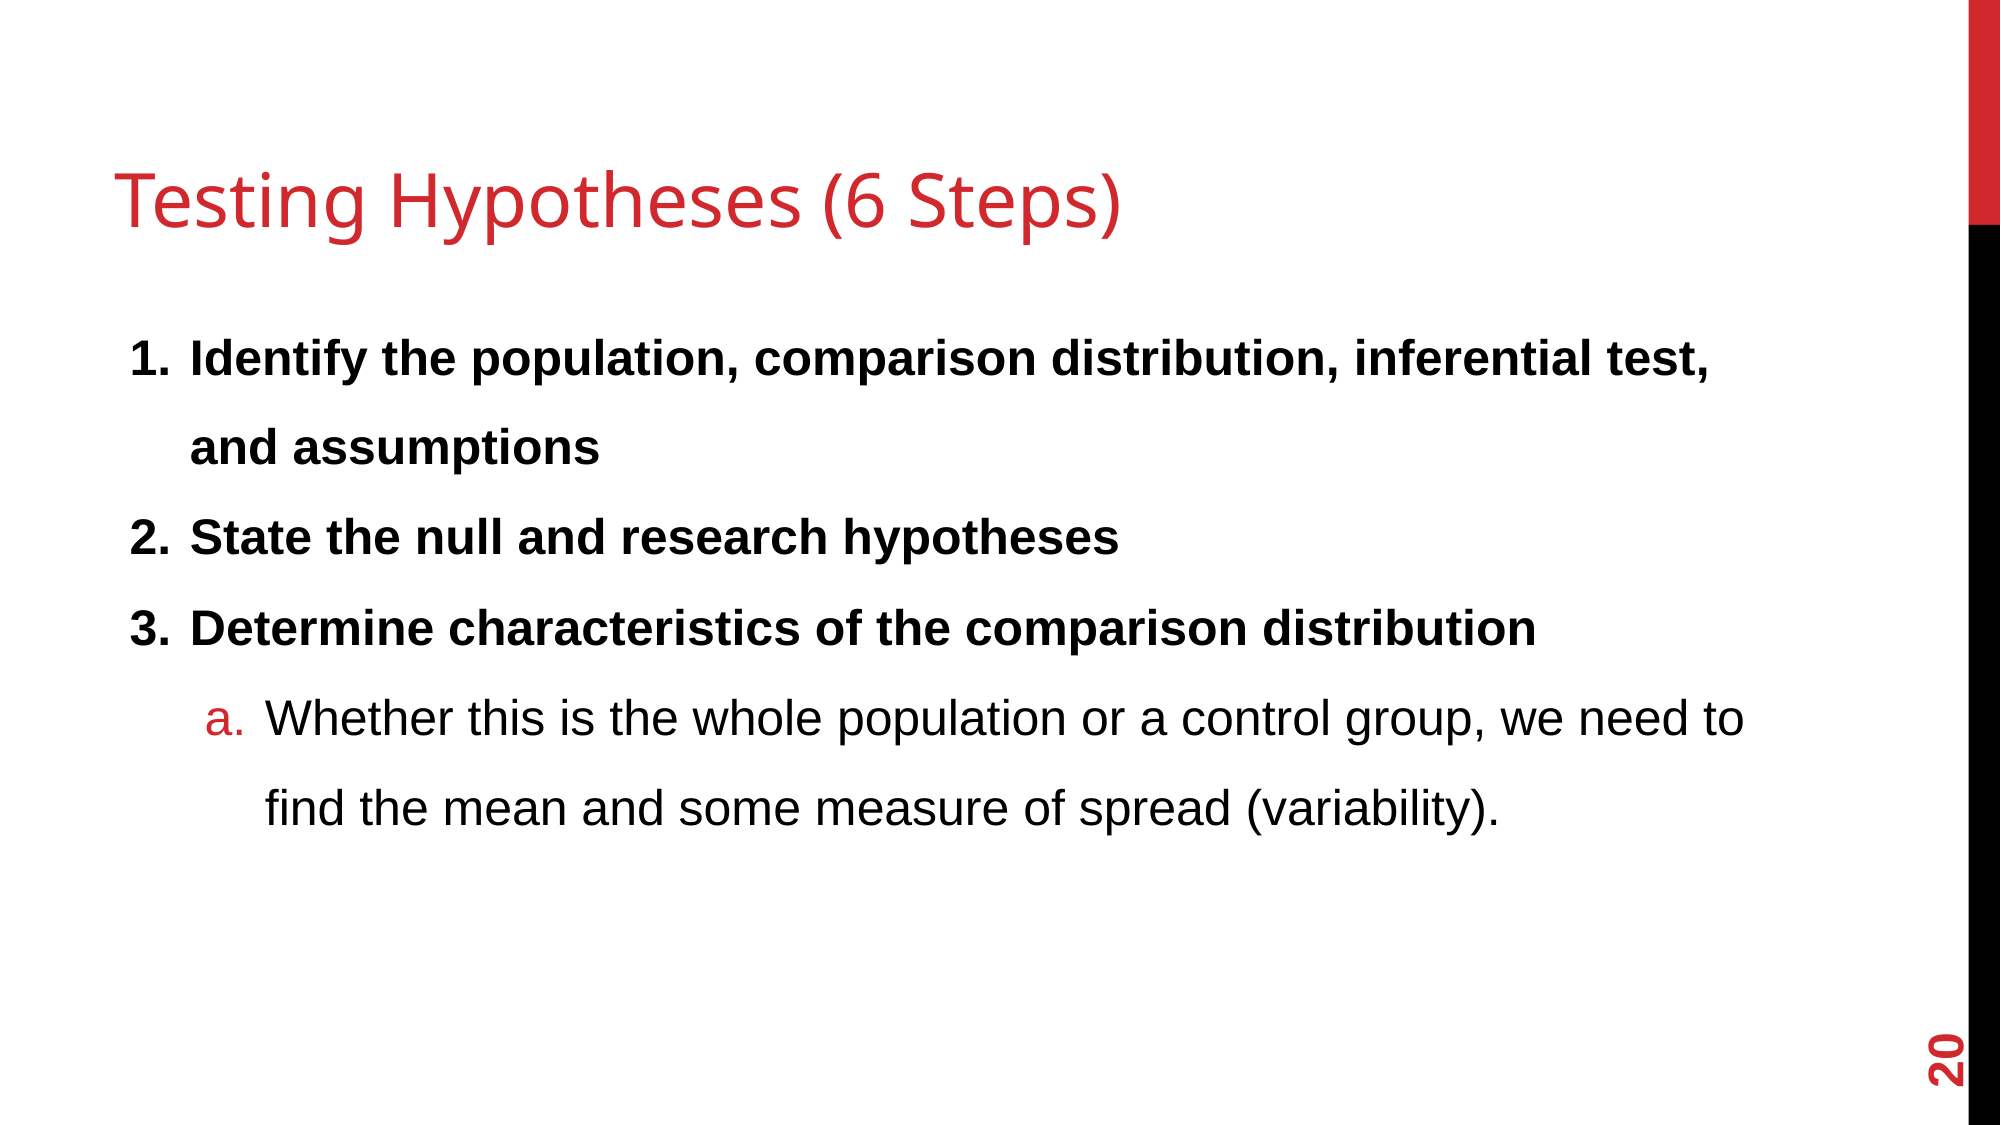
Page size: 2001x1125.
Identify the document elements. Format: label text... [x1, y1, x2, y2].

title Testing Hypotheses (6 Steps) [99, 25, 1367, 250]
slide_number ‹#› [1903, 887, 1984, 1104]
list Identify the population, comparison distribution, inferential test, and assumptions State the null and research hypotheses Determine characteristics of the comparison distribution Whether this is the whole population or a control group, we need to find the mean and some measure of spread (variability). [99, 287, 1767, 1005]
